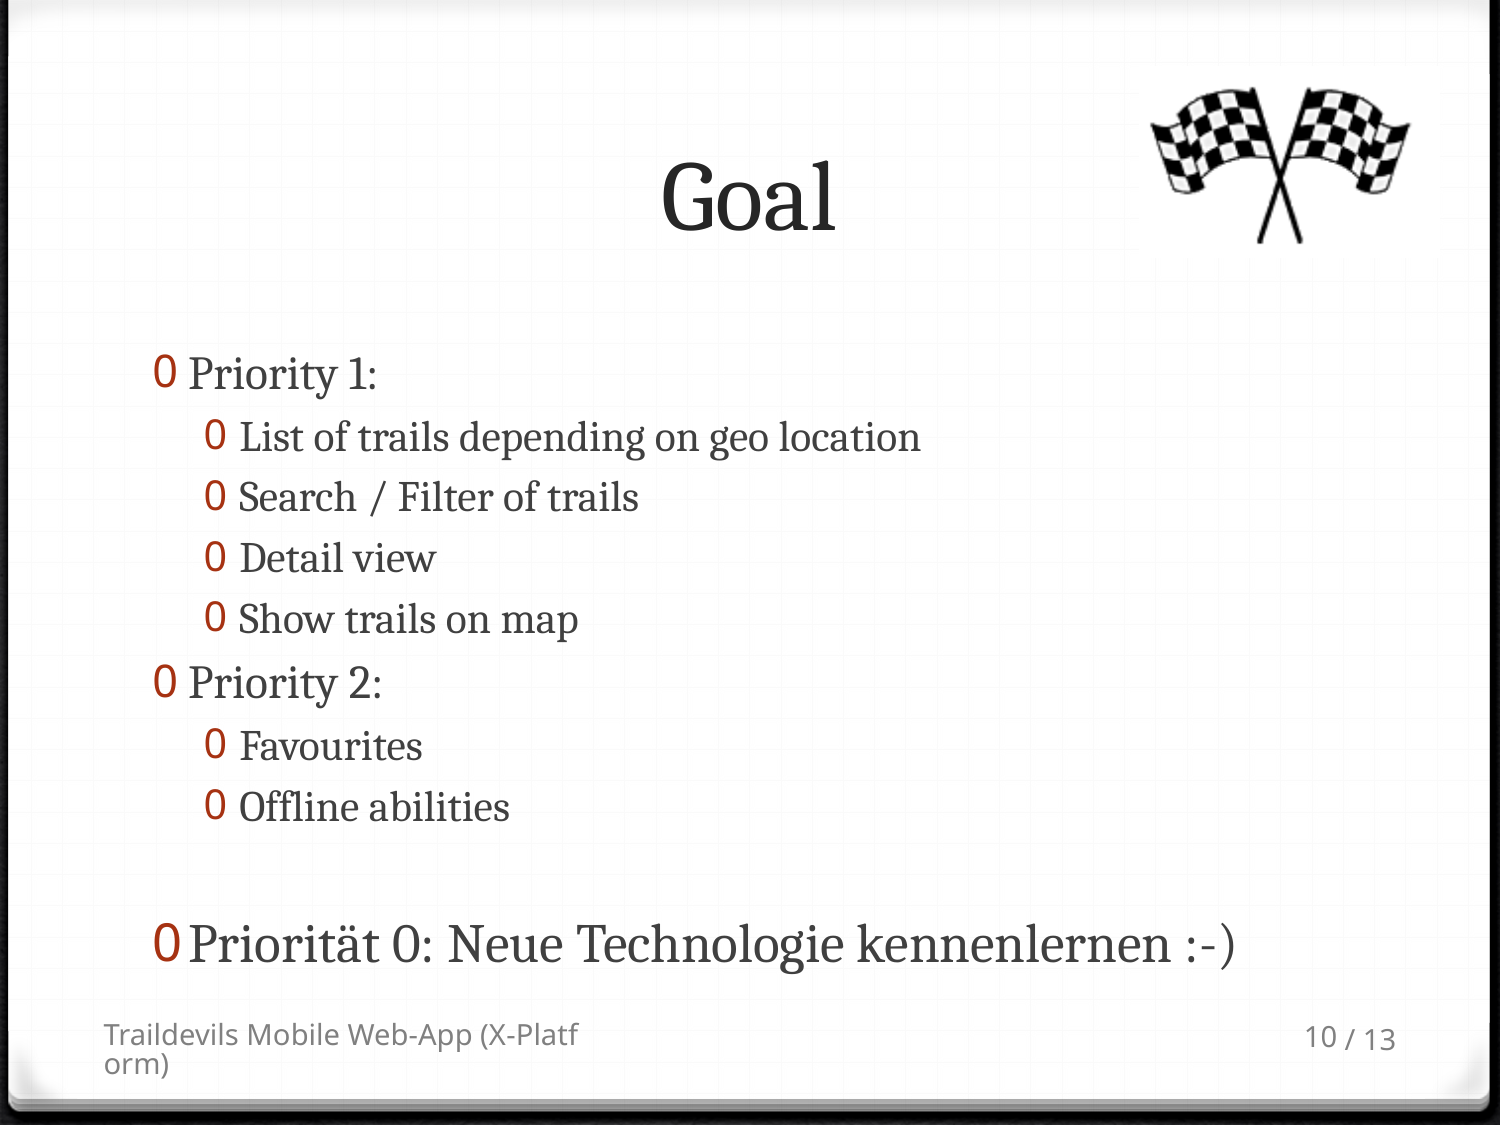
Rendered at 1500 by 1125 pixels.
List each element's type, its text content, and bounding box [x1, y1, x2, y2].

footer Traildevils Mobile Web-App (X-Platform) [88, 1006, 610, 1067]
slide_number 10 [1059, 1008, 1353, 1069]
title Goal [90, 71, 1410, 309]
list Priority 1: List of trails depending on geo location Search / Filter of trails Detail view Show trails on map Priority 2: Favourites Offline abilities Priorität 0: Neue Technologie kennenlernen :-) [137, 334, 1363, 983]
picture [0, 0, 1500, 1125]
